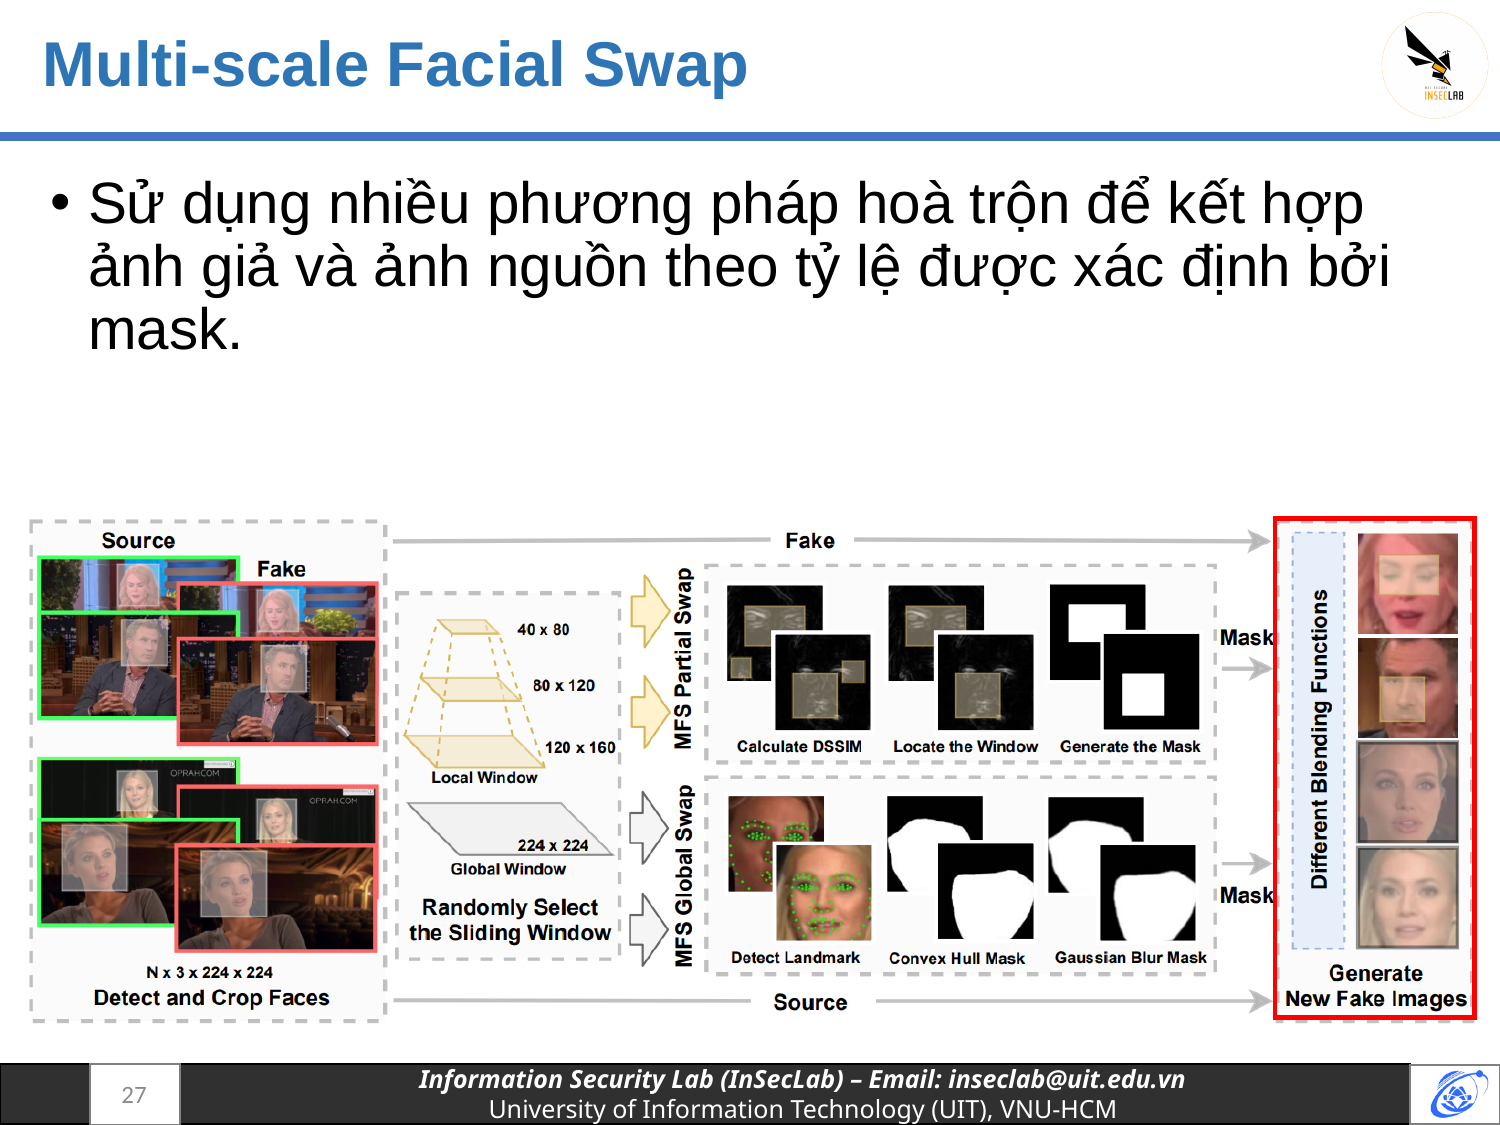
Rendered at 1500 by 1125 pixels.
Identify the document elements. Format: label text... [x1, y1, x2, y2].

title Multi-scale Facial Swap [27, 23, 1376, 108]
list Sử dụng nhiều phương pháp hoà trộn để kết hợp ảnh giả và ảnh nguồn theo tỷ lệ được xác định bởi mask. [35, 165, 1446, 502]
picture [1426, 1053, 1495, 1125]
picture [1375, 5, 1495, 125]
picture [0, 502, 1500, 1045]
slide_number 27 [95, 1063, 162, 1124]
